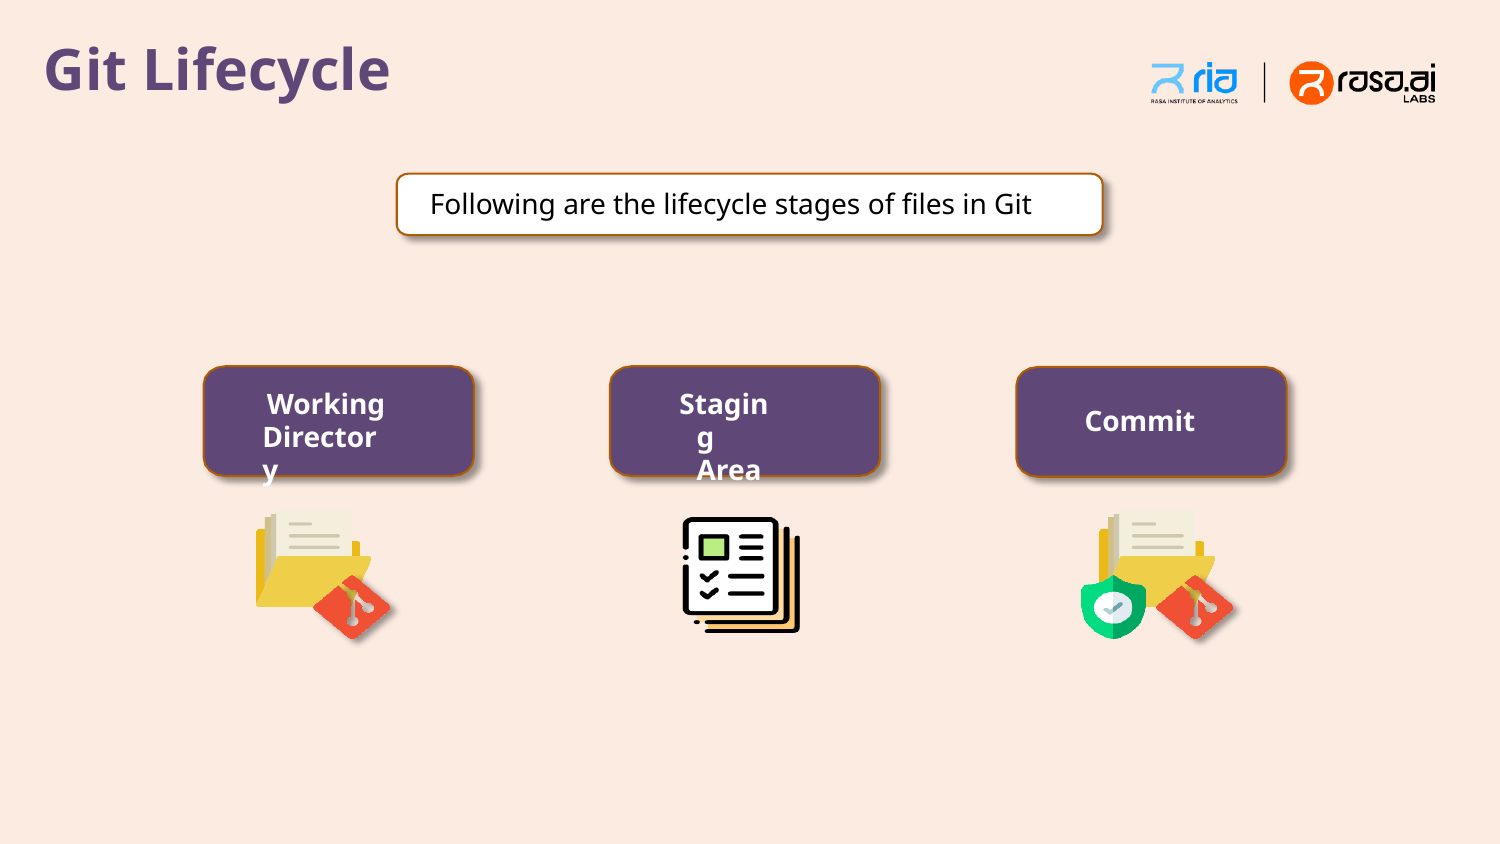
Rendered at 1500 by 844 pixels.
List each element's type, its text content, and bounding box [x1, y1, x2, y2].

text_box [255, 510, 409, 656]
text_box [1074, 510, 1252, 656]
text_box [605, 362, 896, 490]
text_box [391, 169, 1118, 247]
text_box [199, 362, 488, 490]
picture [1161, 59, 1435, 105]
picture [681, 517, 800, 634]
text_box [1012, 363, 1303, 490]
title Git Lifecycle [41, 30, 1161, 174]
